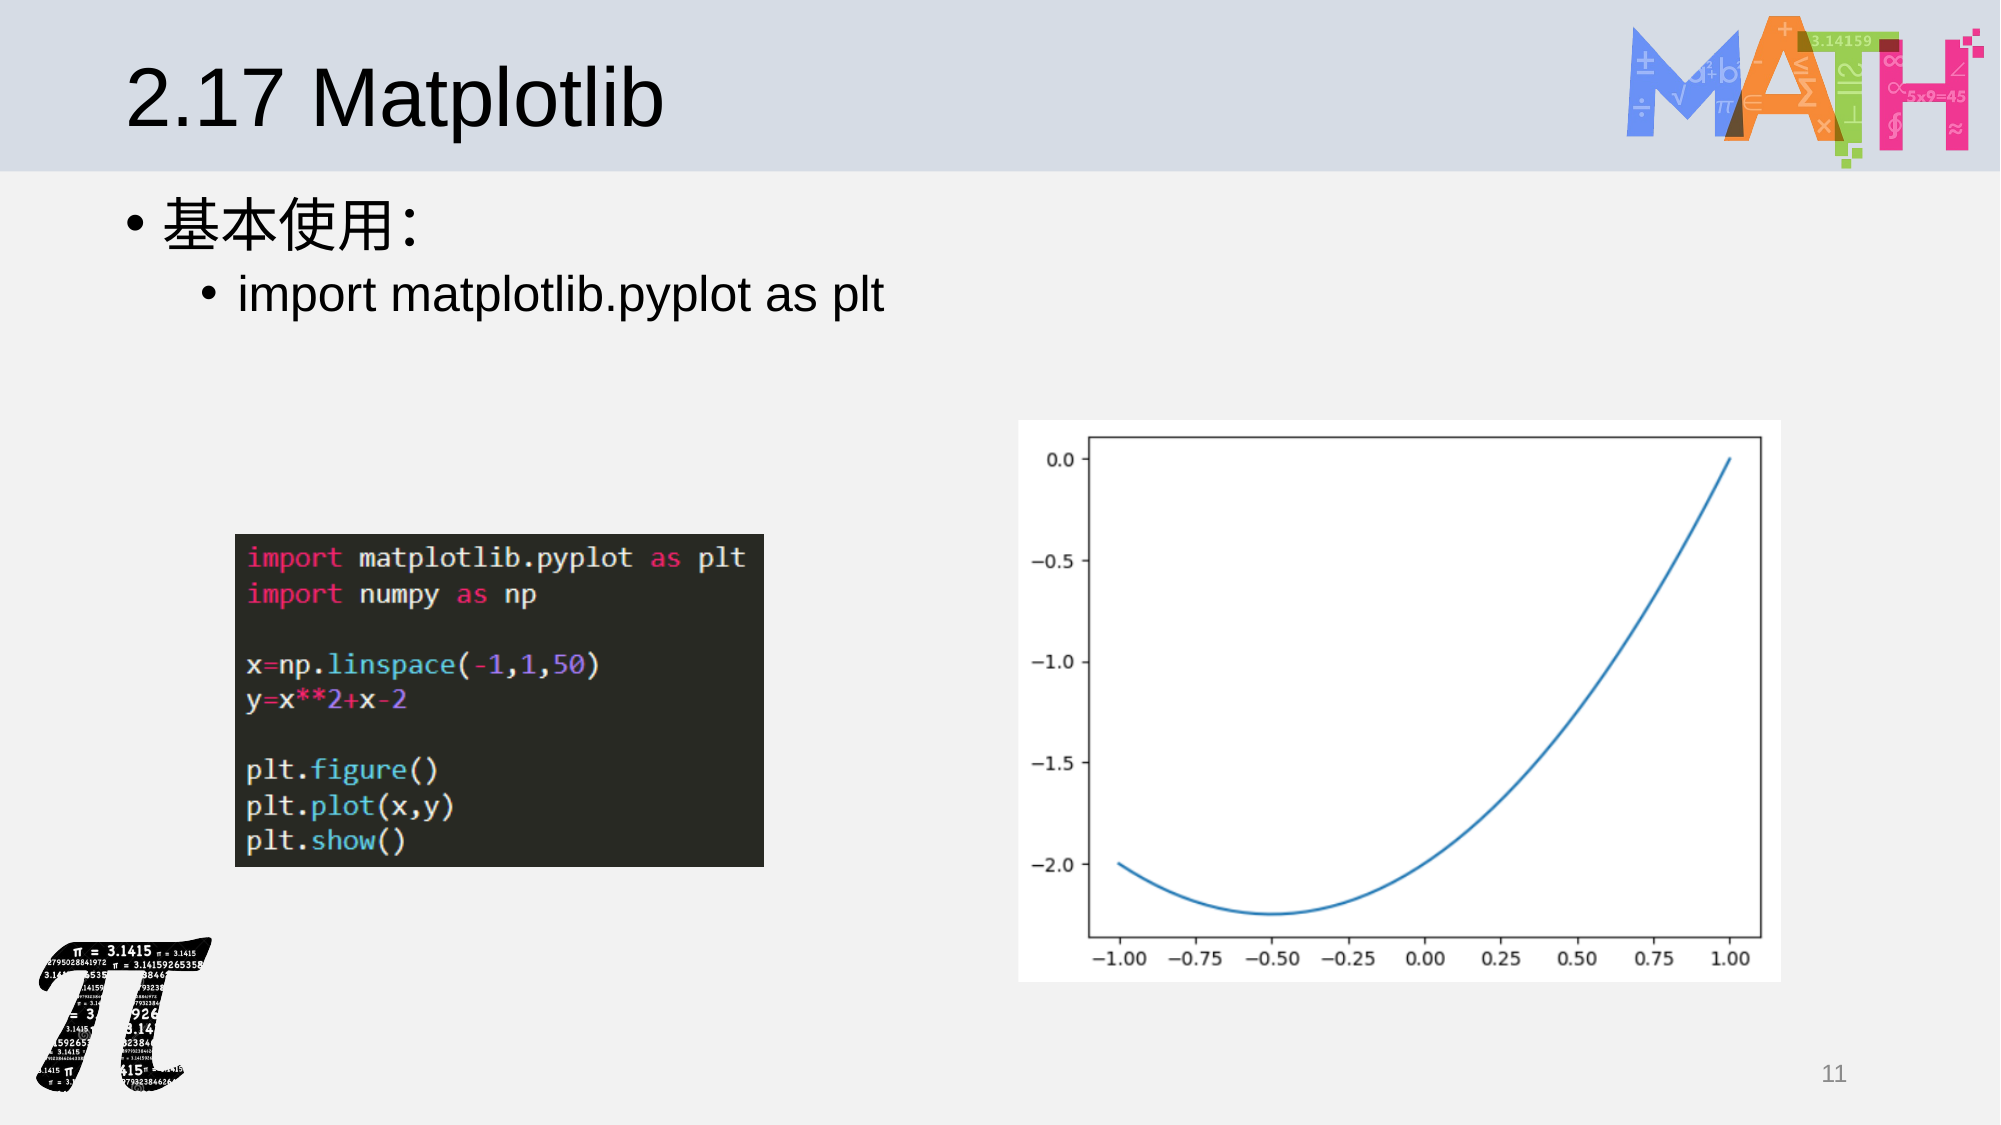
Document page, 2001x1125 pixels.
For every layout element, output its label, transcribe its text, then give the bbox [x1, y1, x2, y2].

title 2.17 Matplotlib [109, 18, 1890, 153]
list 基本使用： import matplotlib.pyplot as plt [109, 180, 1890, 1043]
picture [235, 534, 764, 867]
picture [1018, 419, 1781, 982]
slide_number 11 [1412, 1043, 1863, 1103]
picture [1626, 15, 1984, 169]
picture [36, 937, 212, 1092]
